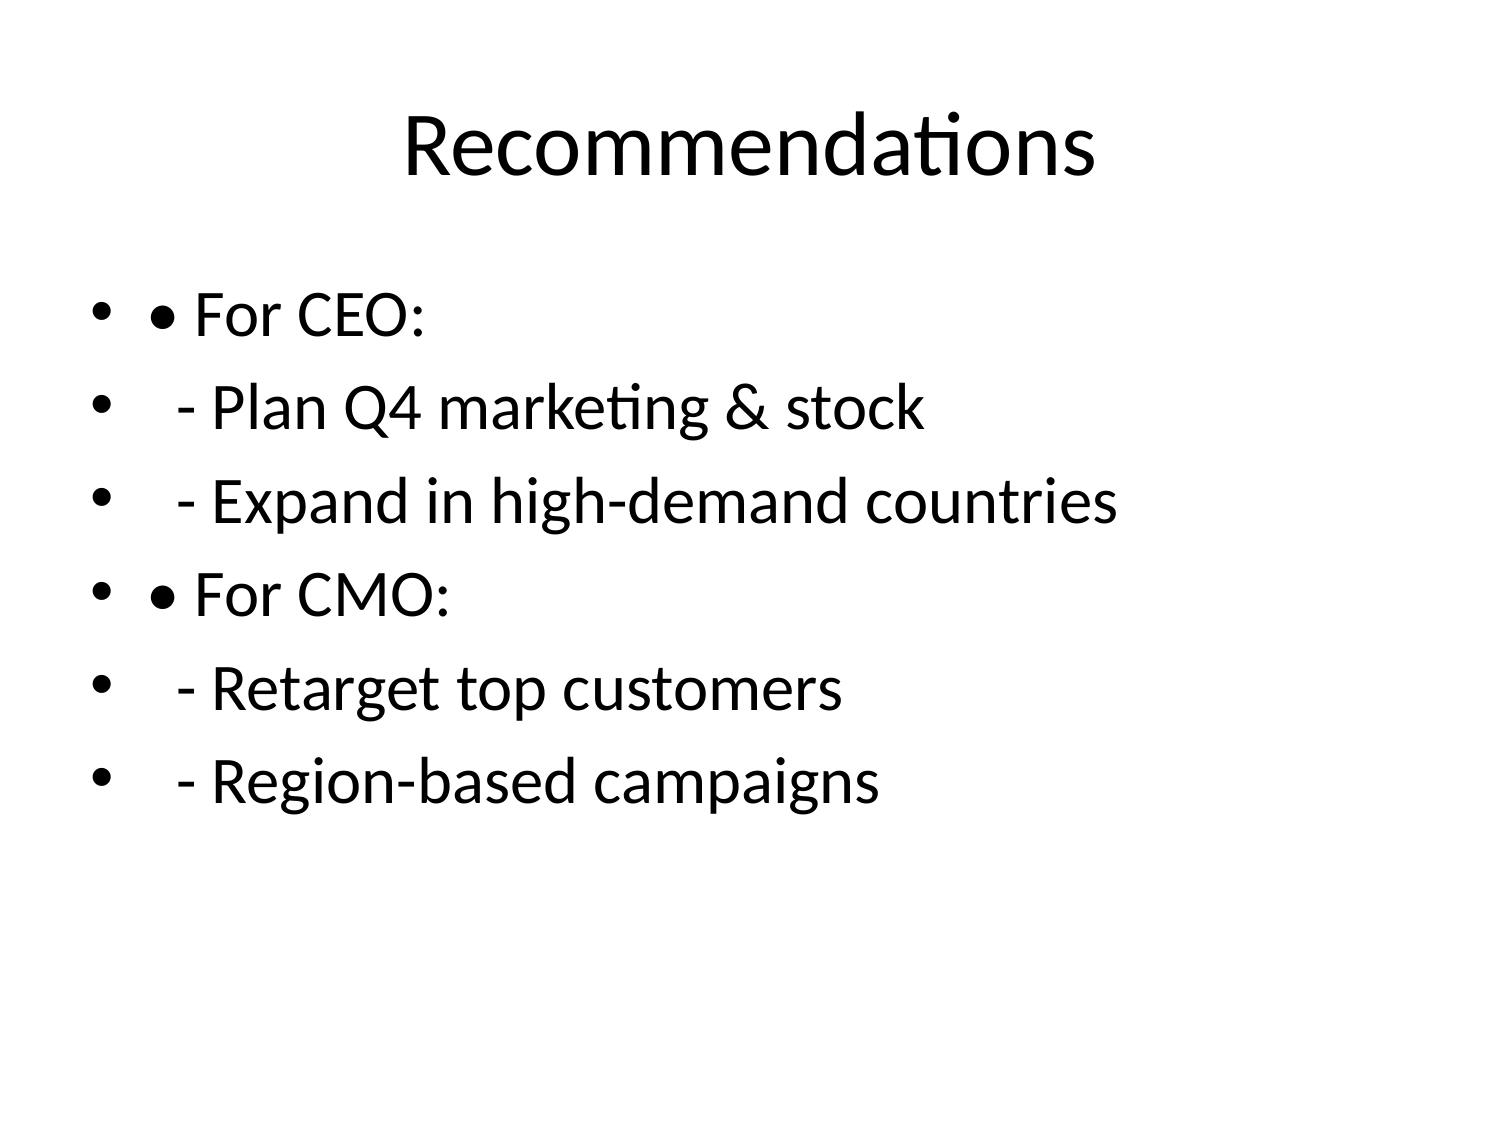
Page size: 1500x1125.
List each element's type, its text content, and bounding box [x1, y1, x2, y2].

list • For CEO: - Plan Q4 marketing & stock - Expand in high-demand countries • For CMO: - Retarget top customers - Region-based campaigns [75, 262, 1425, 1005]
title Recommendations [75, 45, 1425, 233]
